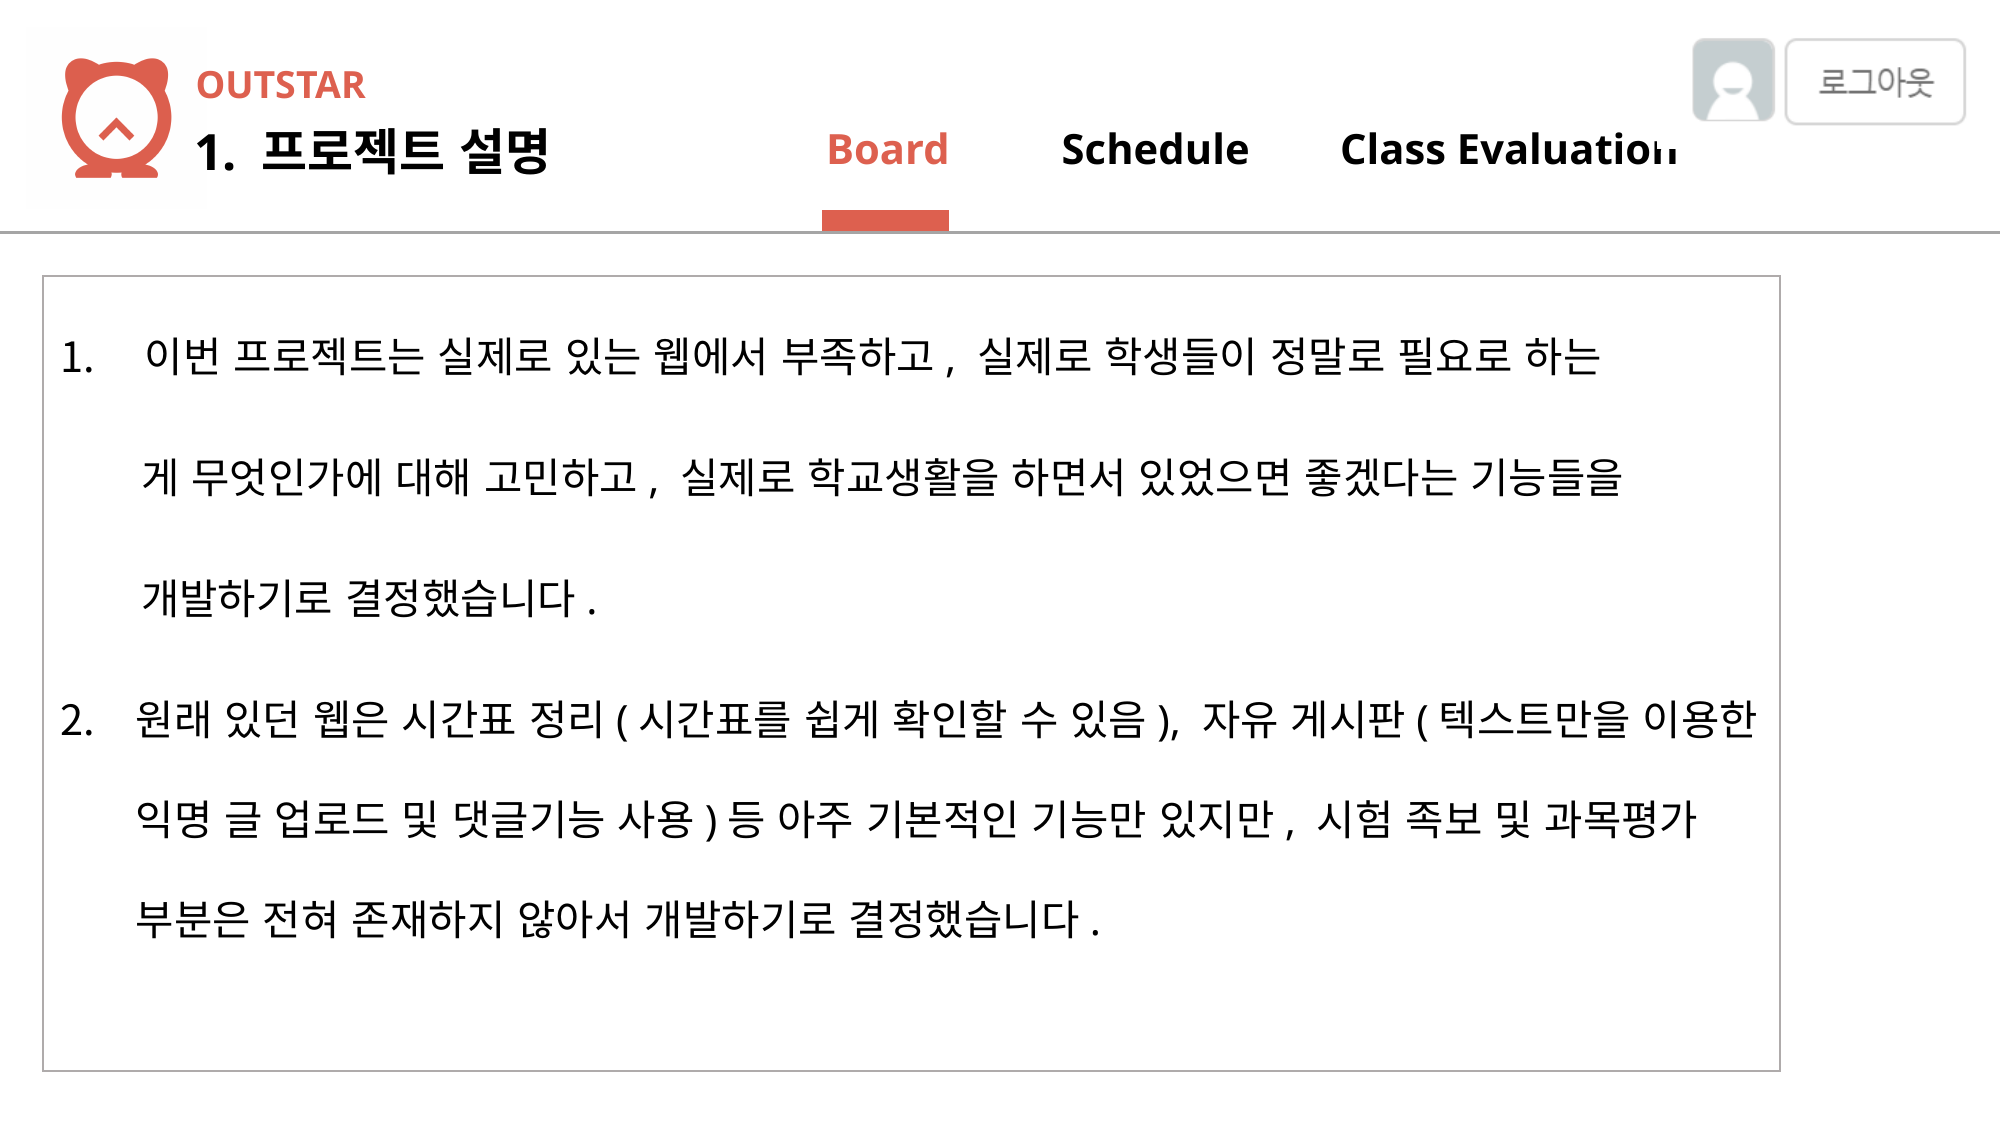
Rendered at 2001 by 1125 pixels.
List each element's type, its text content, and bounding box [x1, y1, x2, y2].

text_box Schedule [1046, 115, 1283, 181]
text_box Class Evaluation [1325, 115, 1718, 181]
picture [26, 27, 207, 209]
text_box [42, 275, 1781, 1072]
text_box [822, 210, 949, 231]
text_box OUTSTAR [207, 54, 464, 112]
text_box Board [811, 115, 1046, 181]
picture [1657, 19, 1991, 149]
text_box 1. 프로젝트 설명 [207, 112, 717, 188]
